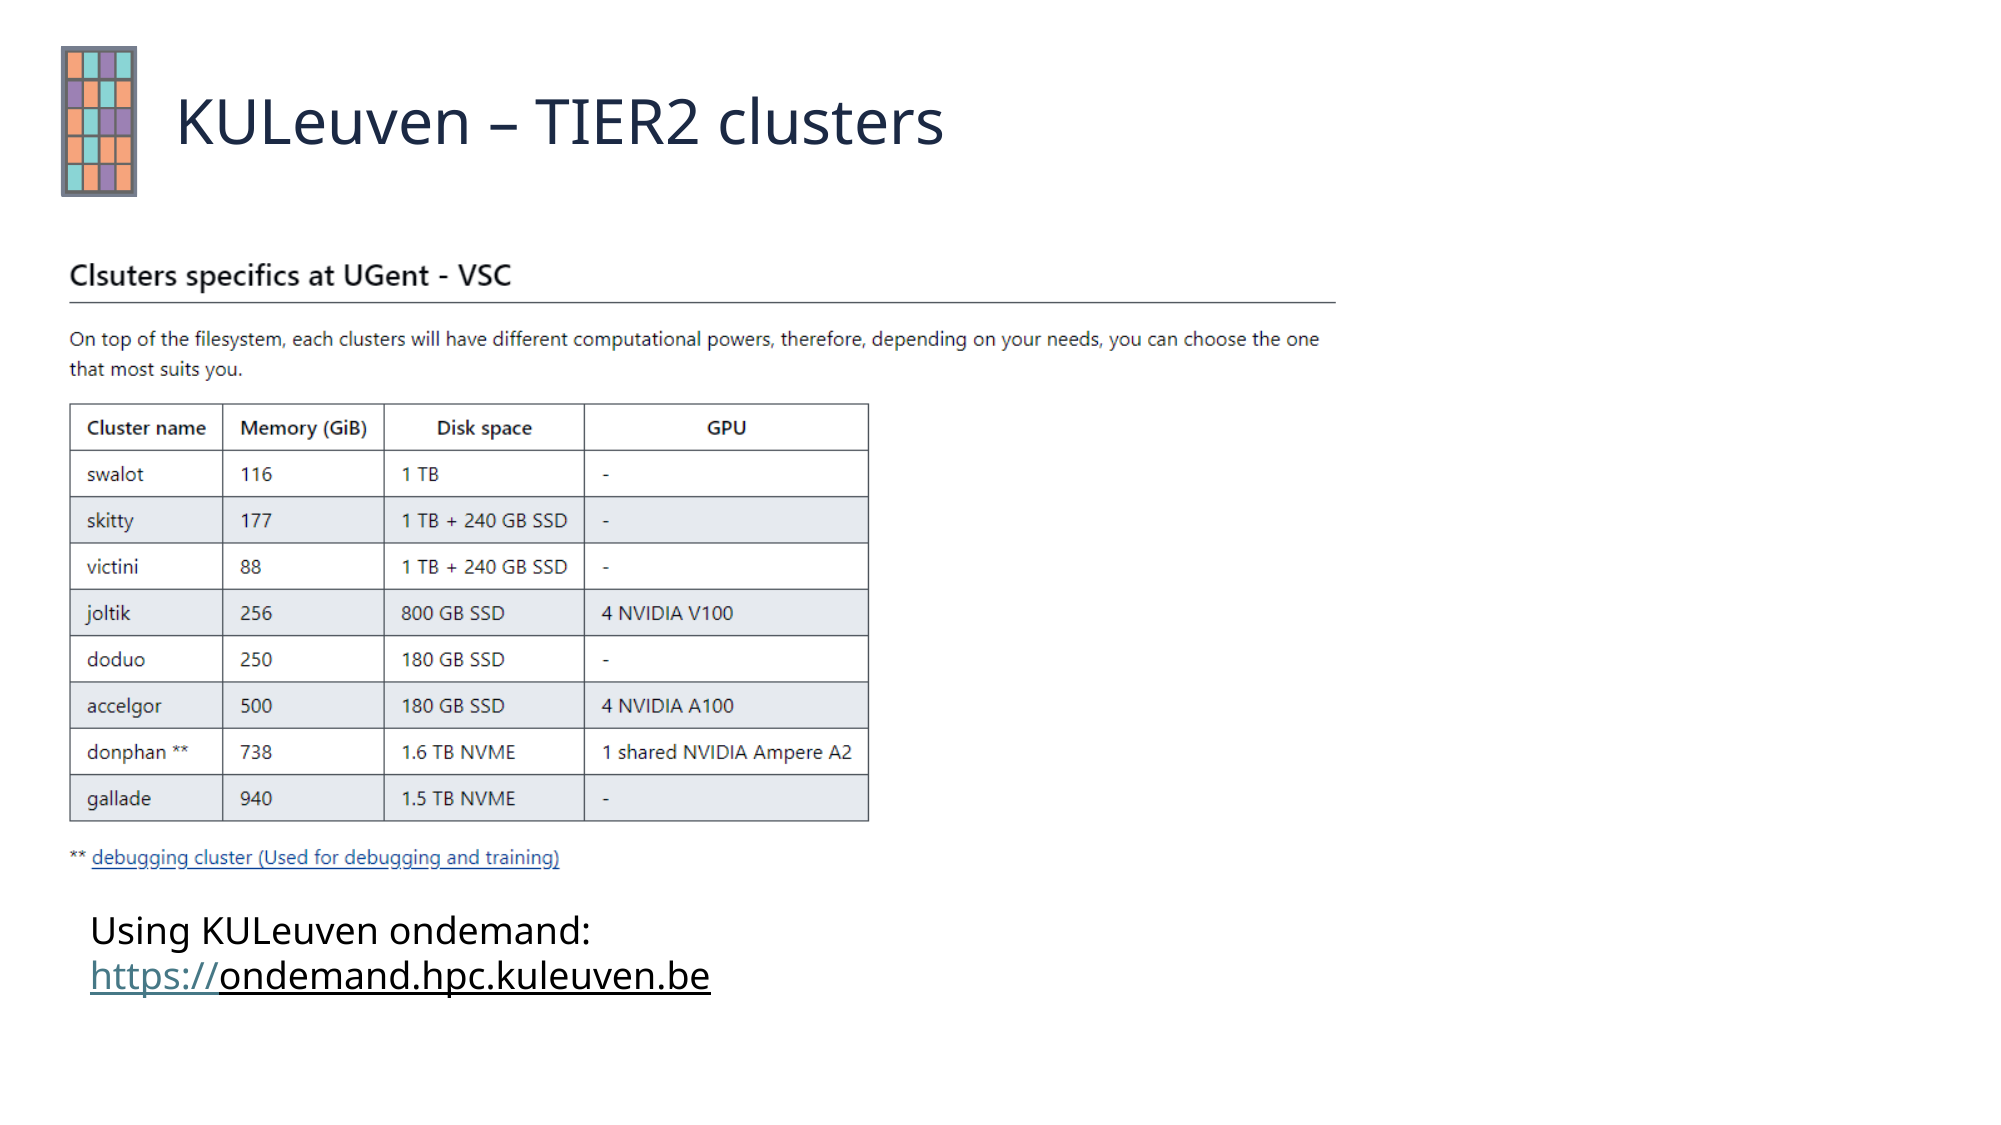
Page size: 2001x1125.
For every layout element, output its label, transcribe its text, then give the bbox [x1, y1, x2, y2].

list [41, 241, 1346, 883]
text_box Using KULeuven ondemand: https://ondemand.hpc.kuleuven.be [75, 899, 865, 1011]
text_box [60, 46, 138, 197]
title KULeuven – TIER2 clusters [160, 59, 1964, 190]
